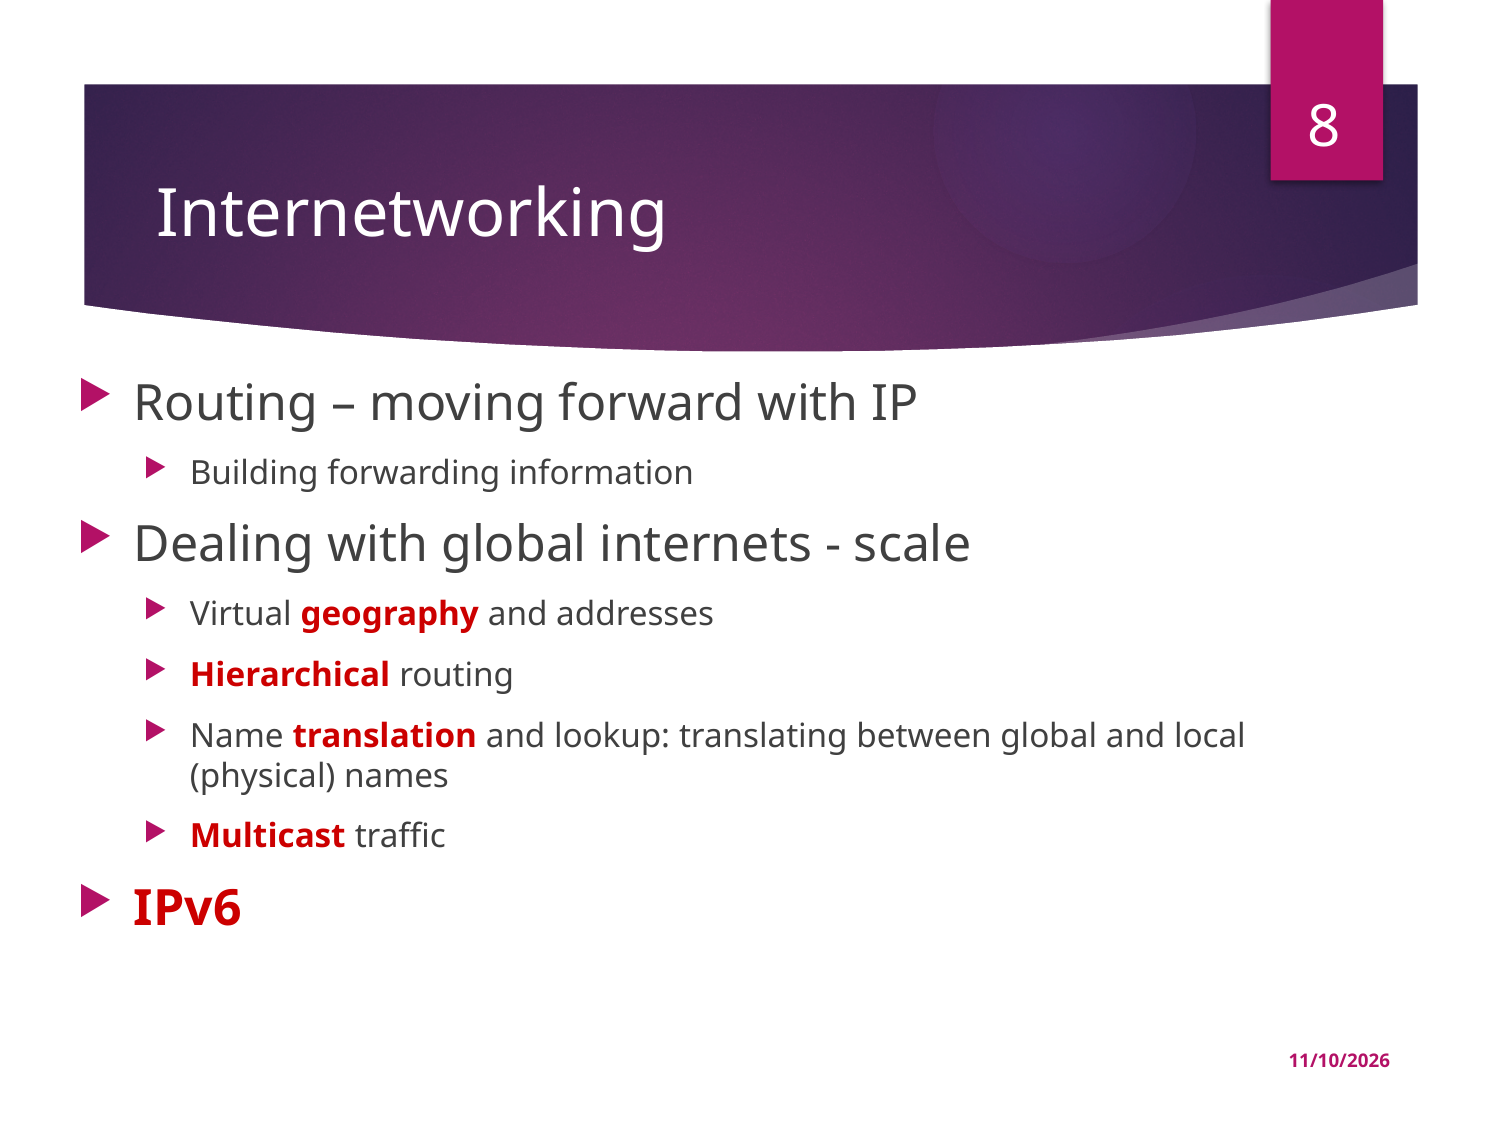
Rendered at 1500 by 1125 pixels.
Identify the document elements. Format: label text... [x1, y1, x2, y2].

slide_number 8 [1259, 48, 1390, 175]
title Internetworking [141, 152, 1183, 269]
slide_number 04-Jul-22 [1242, 1044, 1405, 1082]
list Routing – moving forward with IP Building forwarding information Dealing with global internets - scale Virtual geography and addresses Hierarchical routing Name translation and lookup: translating between global and local (physical) names Multicast traffic IPv6 [62, 362, 1388, 1100]
